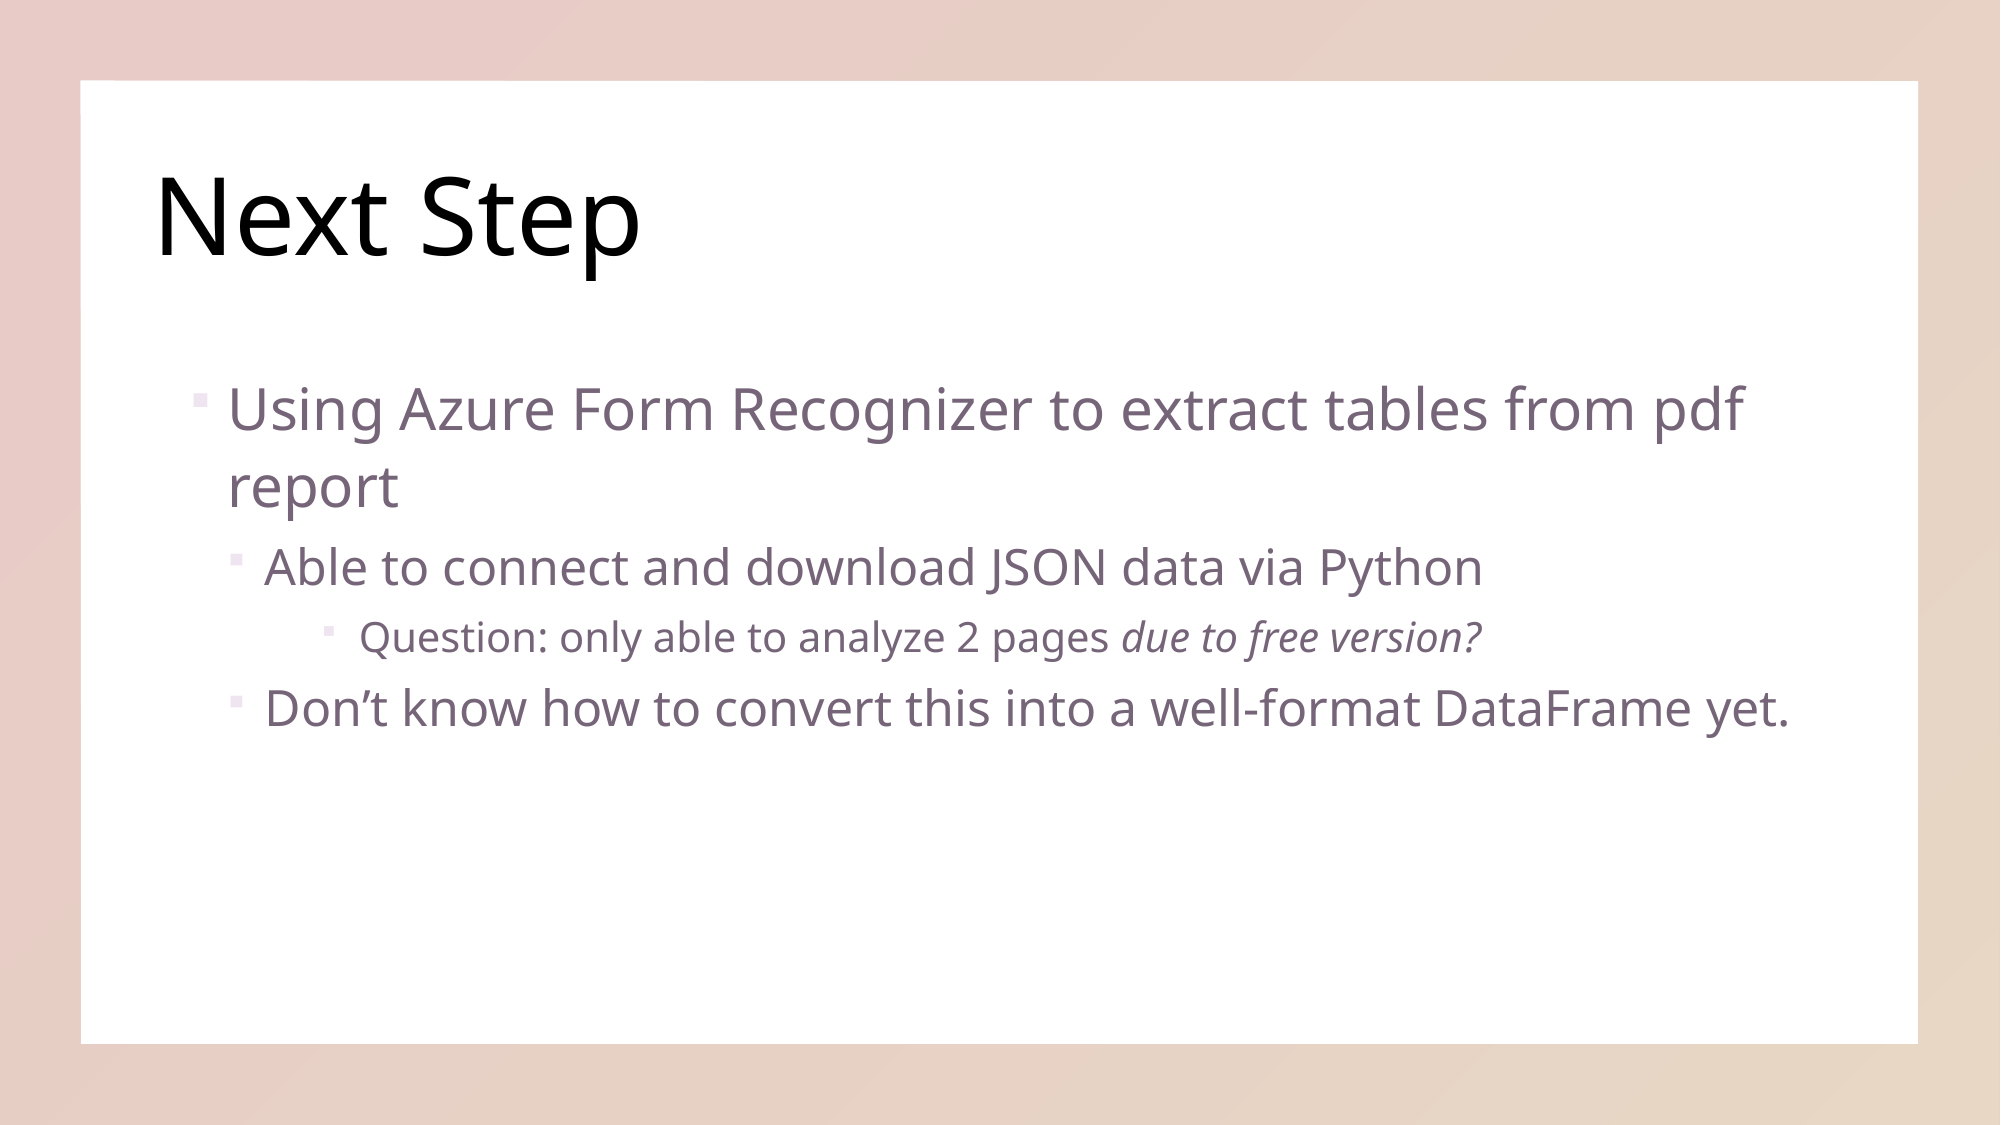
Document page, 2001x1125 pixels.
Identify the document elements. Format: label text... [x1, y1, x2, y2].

list Using Azure Form Recognizer to extract tables from pdf report Able to connect and download JSON data via Python Question: only able to analyze 2 pages due to free version? Don’t know how to convert this into a well-format DataFrame yet. [137, 357, 1863, 1014]
title Next Step [137, 111, 1863, 330]
